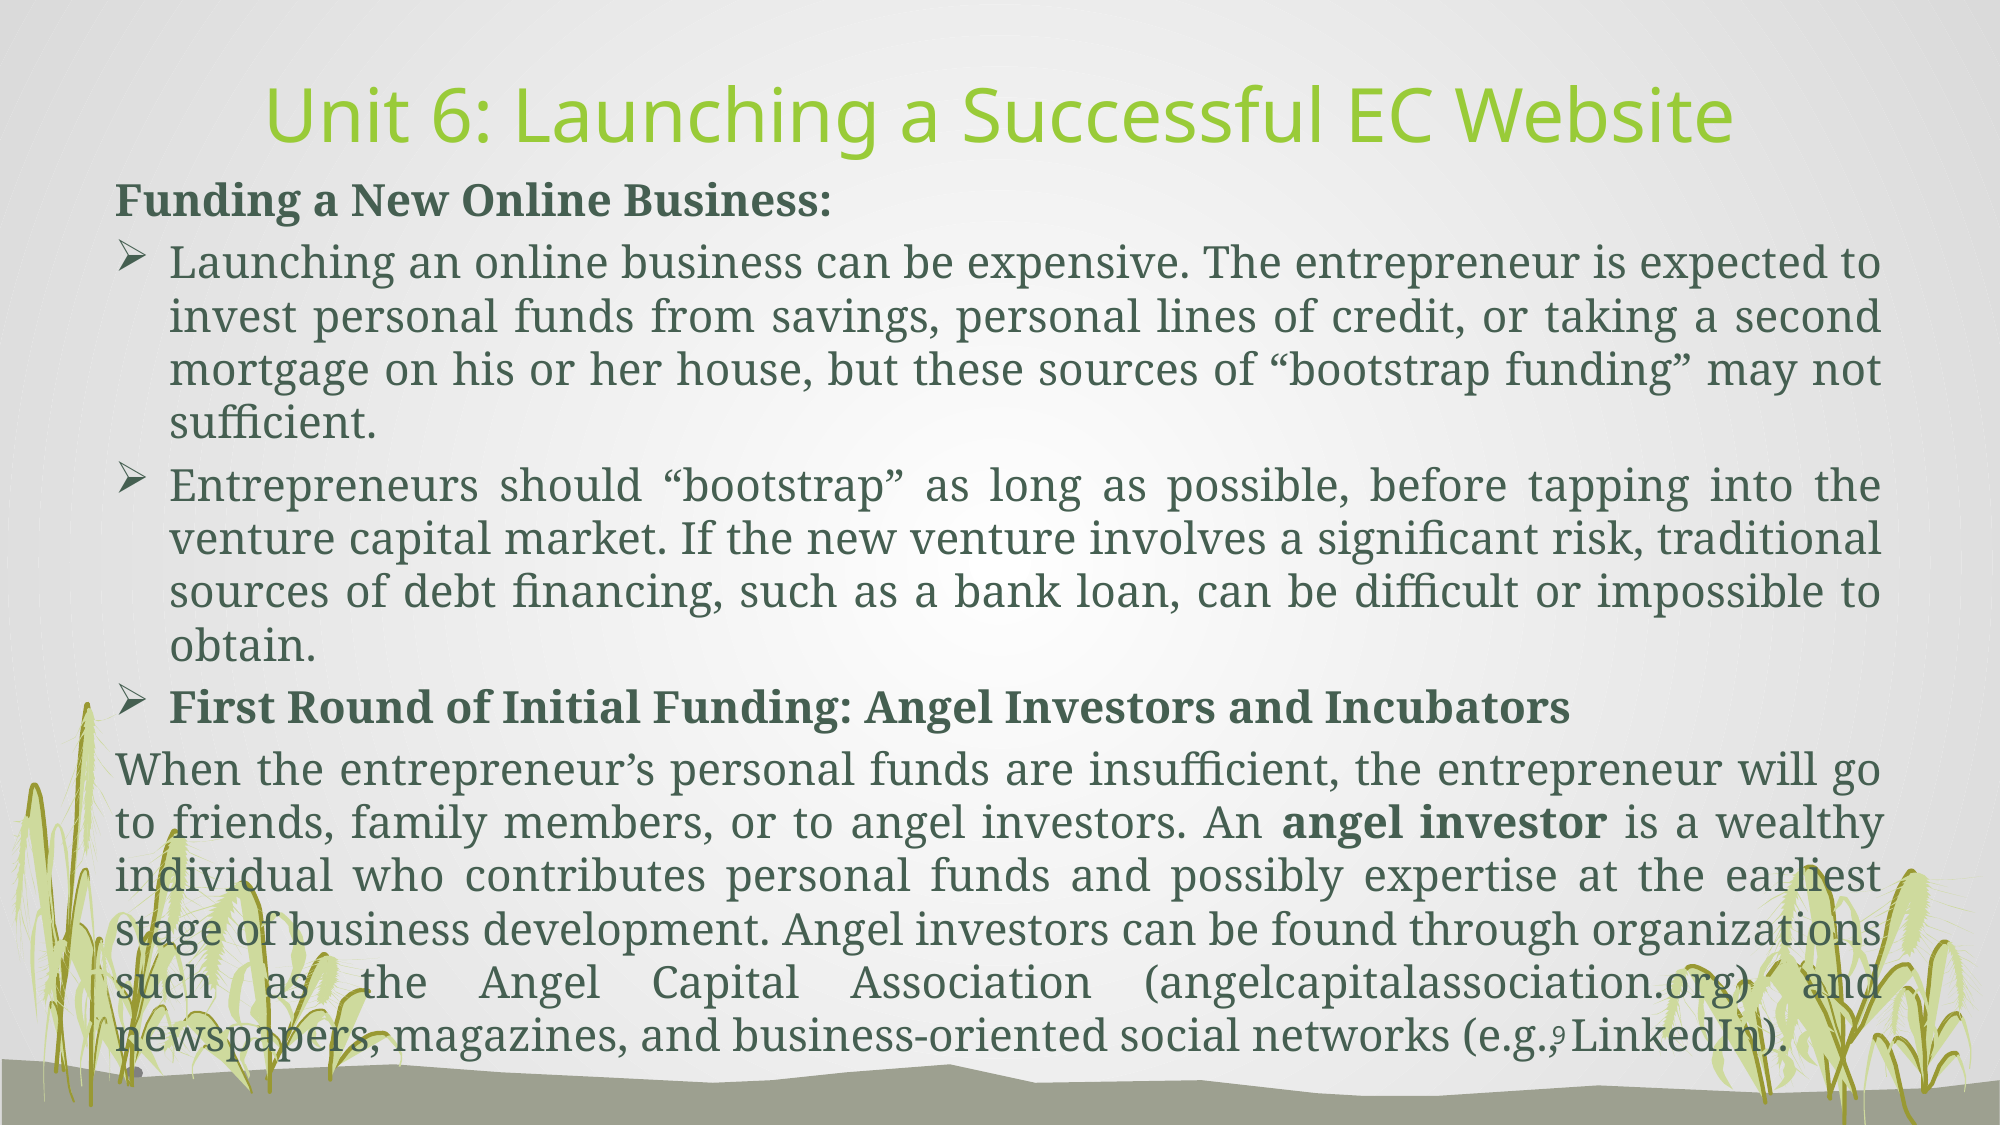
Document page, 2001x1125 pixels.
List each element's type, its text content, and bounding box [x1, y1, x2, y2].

title Unit 6: Launching a Successful EC Website [99, 0, 1900, 165]
list Funding a New Online Business: Launching an online business can be expensive. The entrepreneur is expected to invest personal funds from savings, personal lines of credit, or taking a second mortgage on his or her house, but these sources of “bootstrap funding” may not sufficient. Entrepreneurs should “bootstrap” as long as possible, before tapping into the venture capital market. If the new venture involves a significant risk, traditional sources of debt financing, such as a bank loan, can be difficult or impossible to obtain. First Round of Initial Funding: Angel Investors and Incubators When the entrepreneur’s personal funds are insufficient, the entrepreneur will go to friends, family members, or to angel investors. An angel investor is a wealthy individual who contributes personal funds and possibly expertise at the earliest stage of business development. Angel investors can be found through organizations such as the Angel Capital Association (angelcapitalassociation.org) and newspapers, magazines, and business-oriented social networks (e.g., LinkedIn). [99, 165, 1900, 1087]
slide_number 9 [1547, 1006, 1671, 1067]
